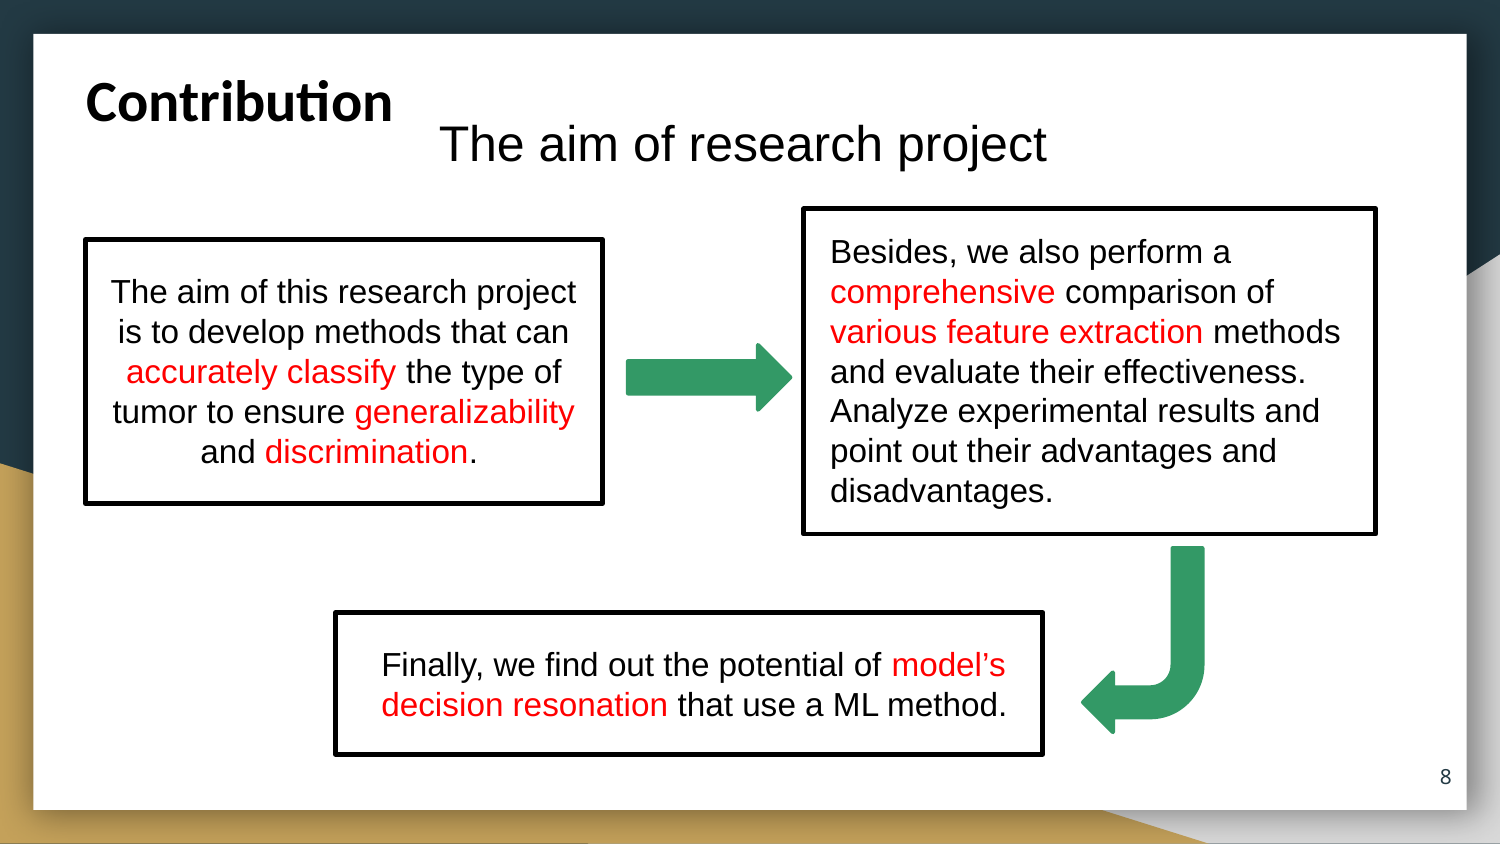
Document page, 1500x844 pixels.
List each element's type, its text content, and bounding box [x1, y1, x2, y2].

text_box The aim of research project [416, 104, 1084, 180]
text_box [1080, 546, 1205, 735]
text_box Contribution [50, 48, 553, 149]
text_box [335, 612, 1044, 755]
slide_number 8 [1376, 745, 1467, 810]
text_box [803, 208, 1399, 535]
text_box [625, 343, 793, 412]
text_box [85, 239, 603, 504]
